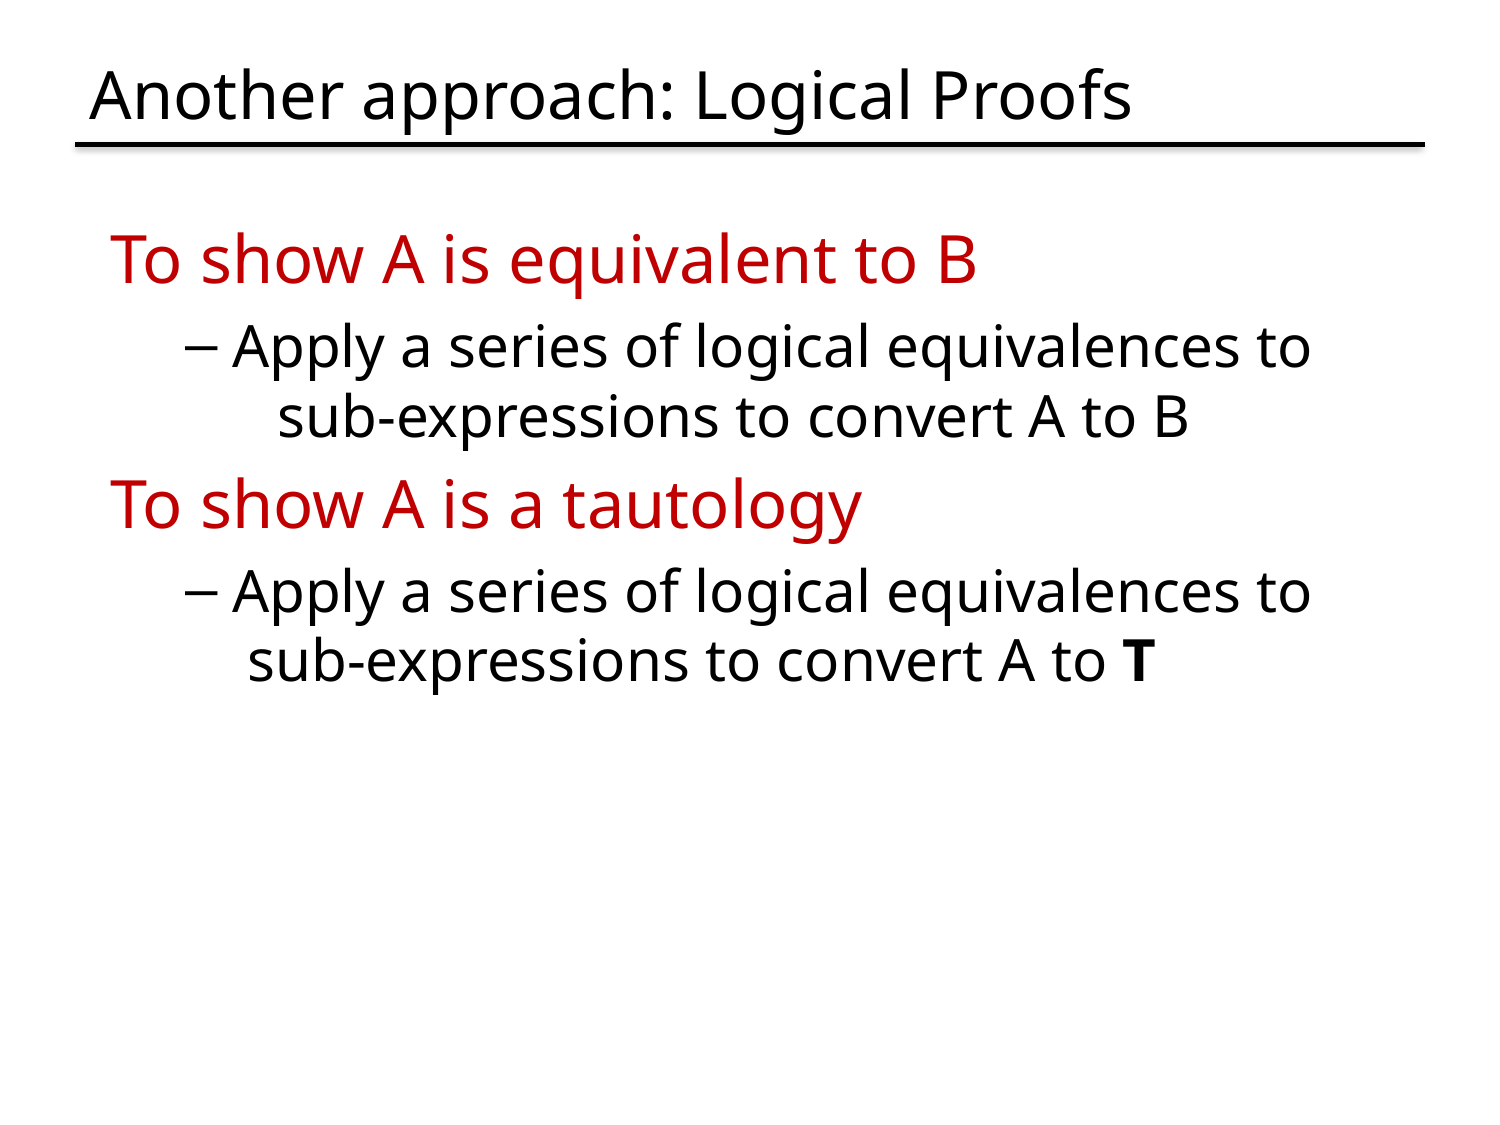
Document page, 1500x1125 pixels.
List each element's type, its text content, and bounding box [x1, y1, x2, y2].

title Another approach: Logical Proofs [75, 45, 1425, 145]
list To show A is equivalent to B Apply a series of logical equivalences to sub-expressions to convert A to B To show A is a tautology Apply a series of logical equivalences to sub-expressions to convert A to T [95, 209, 1446, 747]
